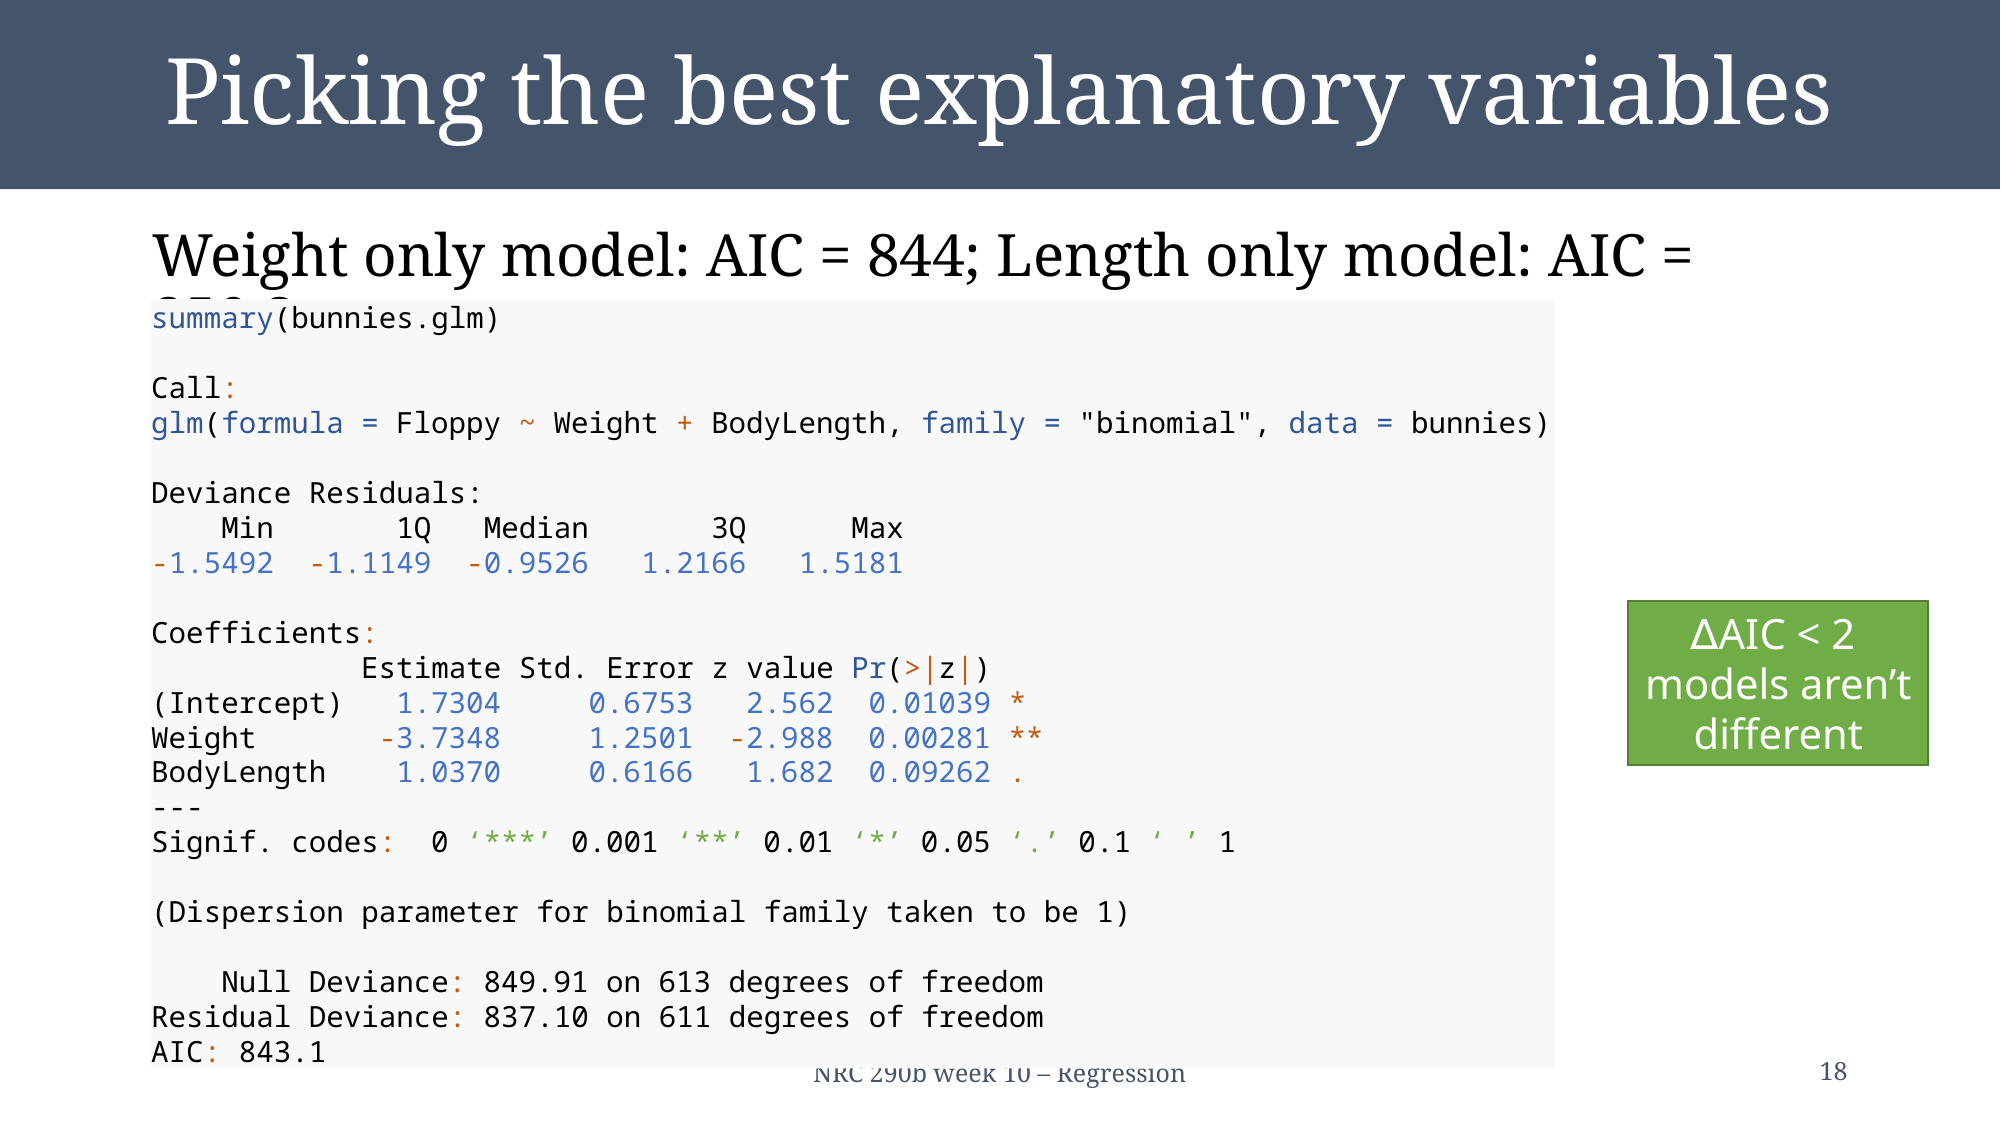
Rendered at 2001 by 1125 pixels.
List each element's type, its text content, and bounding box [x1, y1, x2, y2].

text_box ∆AIC < 2 models aren’t different [1627, 600, 1929, 766]
slide_number 18 [1412, 1042, 1863, 1103]
footer NRC 290b week 10 – Regression [662, 1069, 1338, 1103]
text_box summary(bunnies.glm) Call: glm(formula = Floppy ~ Weight + BodyLength, family = "binomial", data = bunnies) Deviance Residuals: Min 1Q Median 3Q Max -1.5492 -1.1149 -0.9526 1.2166 1.5181 Coefficients: Estimate Std. Error z value Pr(>|z|) (Intercept) 1.7304 0.6753 2.562 0.01039 * Weight -3.7348 1.2501 -2.988 0.00281 ** BodyLength 1.0370 0.6166 1.682 0.09262 . --- Signif. codes: 0 ‘***’ 0.001 ‘**’ 0.01 ‘*’ 0.05 ‘.’ 0.1 ‘ ’ 1 (Dispersion parameter for binomial family taken to be 1) Null Deviance: 849.91 on 613 degrees of freedom Residual Deviance: 837.10 on 611 degrees of freedom AIC: 843.1 [151, 299, 1555, 1069]
title Picking the best explanatory variables [0, 0, 2000, 190]
list Weight only model: AIC = 844; Length only model: AIC = 850.3 [137, 218, 1863, 1014]
